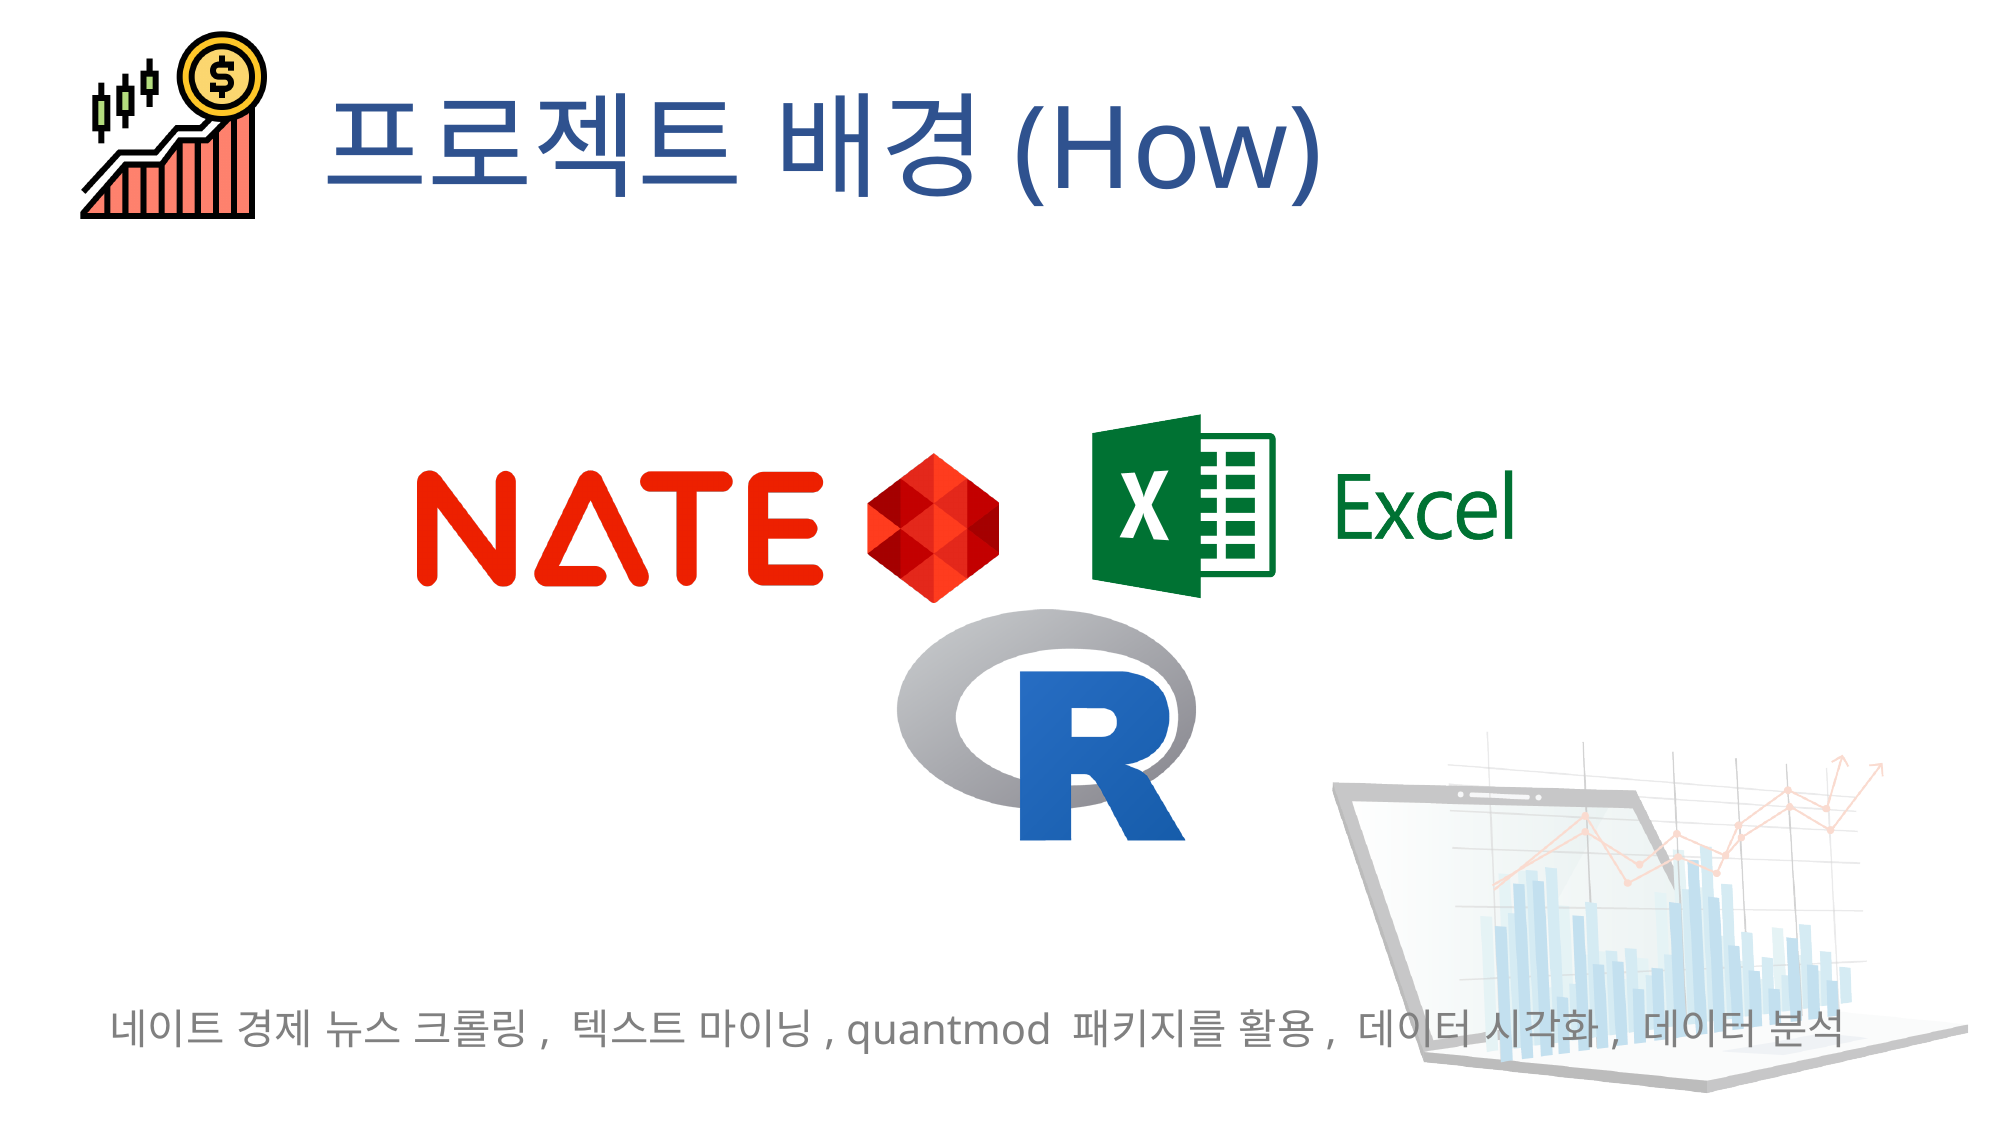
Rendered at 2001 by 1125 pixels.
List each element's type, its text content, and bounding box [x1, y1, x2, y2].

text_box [417, 368, 1560, 918]
picture [77, 28, 270, 222]
text_box 네이트 경제 뉴스 크롤링, 텍스트 마이닝, quantmod 패키지를 활용, 데이터 시각화, 데이터 분석 [94, 995, 2000, 1061]
title 프로젝트 배경(How) [307, 28, 1731, 222]
